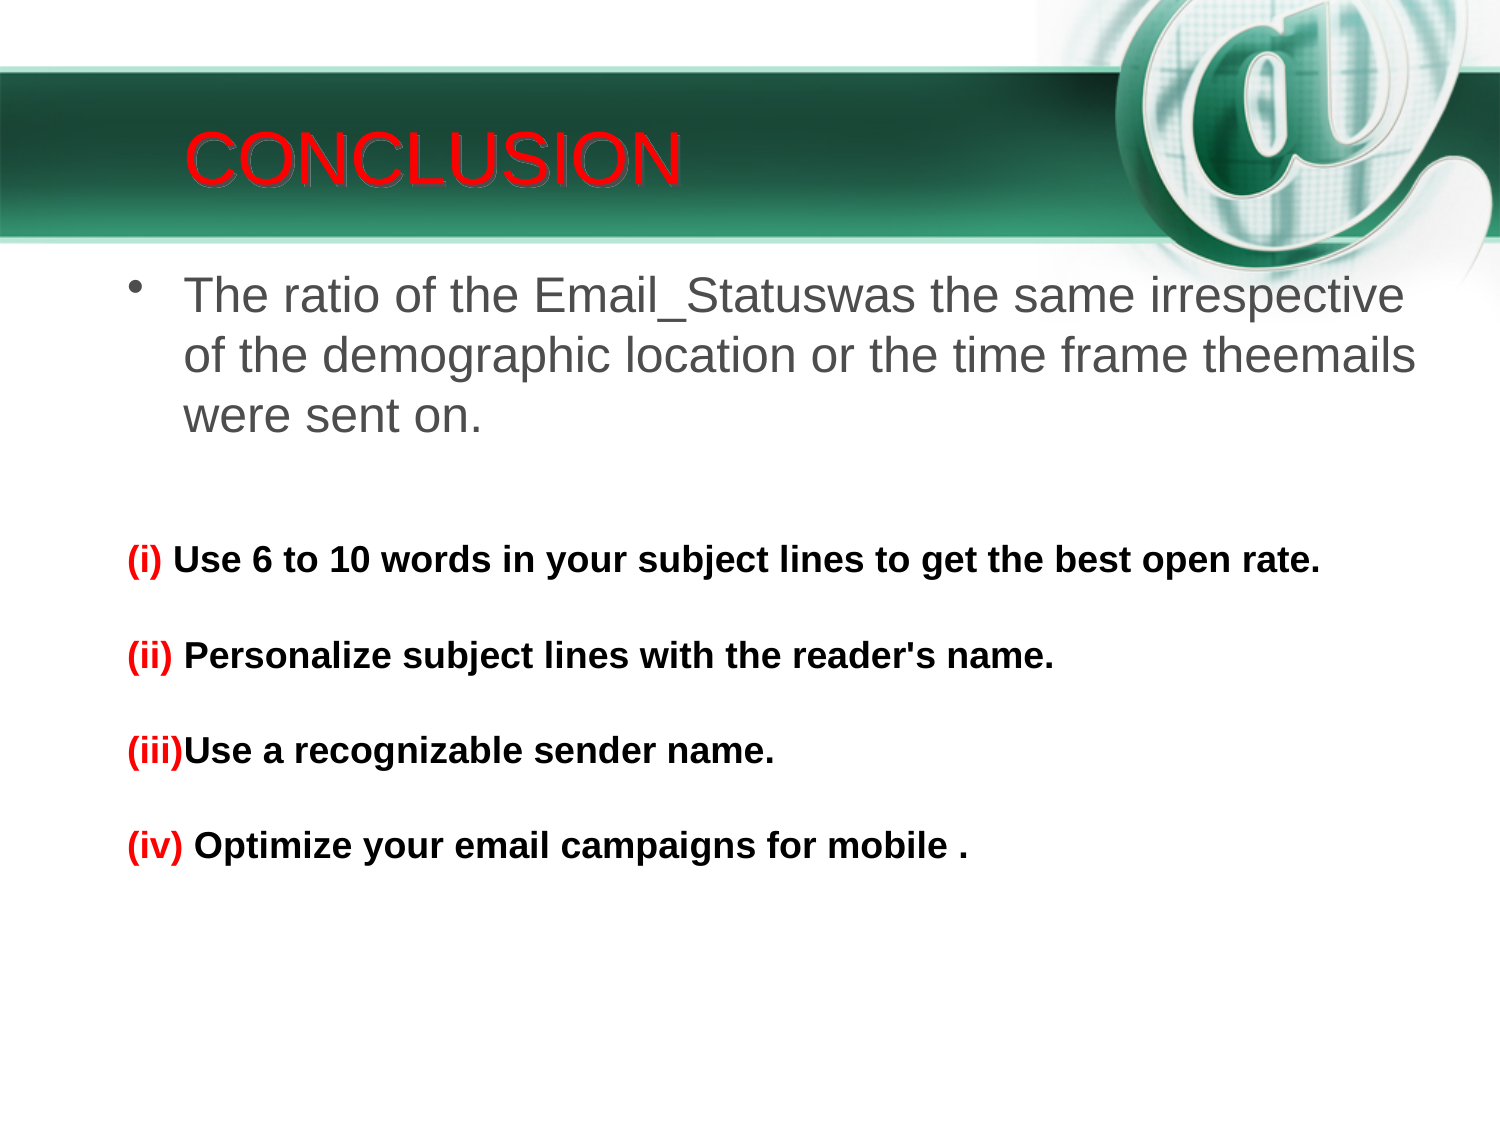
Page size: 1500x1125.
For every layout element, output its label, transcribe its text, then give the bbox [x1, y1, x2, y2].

title CONCLUSION [168, 112, 1424, 197]
picture [0, 0, 1500, 1125]
list The ratio of the Email_Statuswas the same irrespective of the demographic location or the time frame theemails were sent on. (i) Use 6 to 10 words in your subject lines to get the best open rate. (ii) Personalize subject lines with the reader's name. (iii)Use a recognizable sender name. (iv) Optimize your email campaigns for mobile . [111, 255, 1448, 1071]
